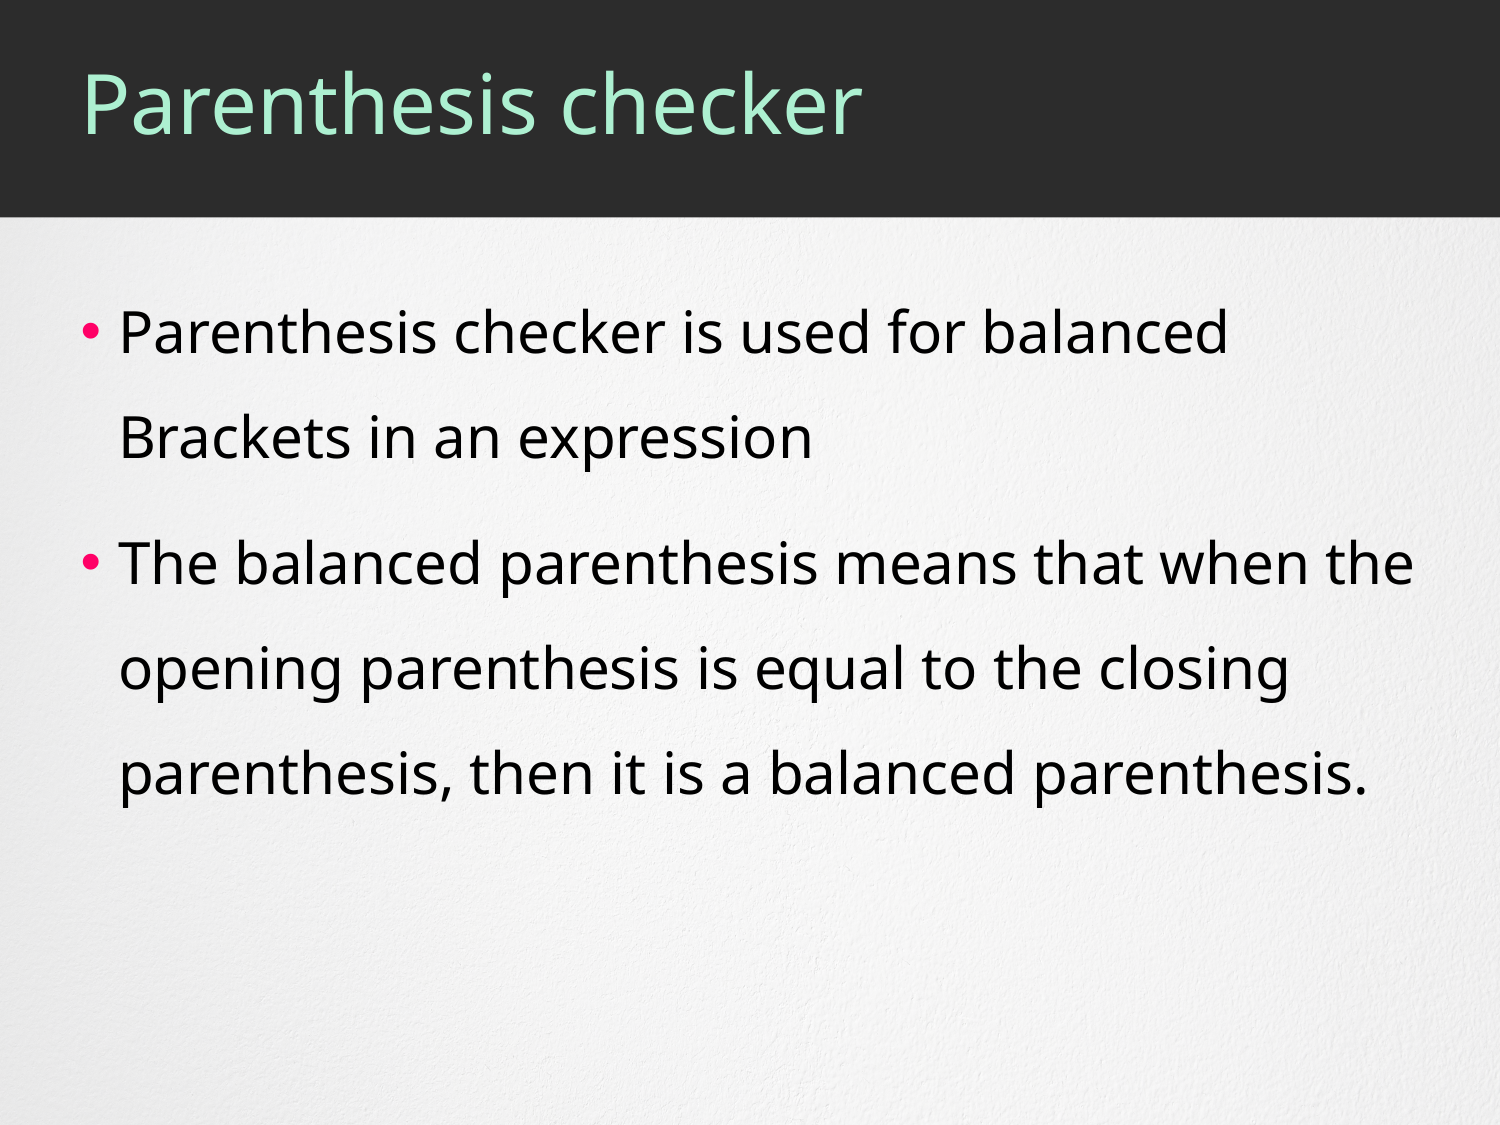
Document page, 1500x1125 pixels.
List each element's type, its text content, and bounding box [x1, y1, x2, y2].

list Parenthesis checker is used for balanced Brackets in an expression The balanced parenthesis means that when the opening parenthesis is equal to the closing parenthesis, then it is a balanced parenthesis. [65, 253, 1466, 1094]
title Parenthesis checker [65, 0, 1500, 216]
